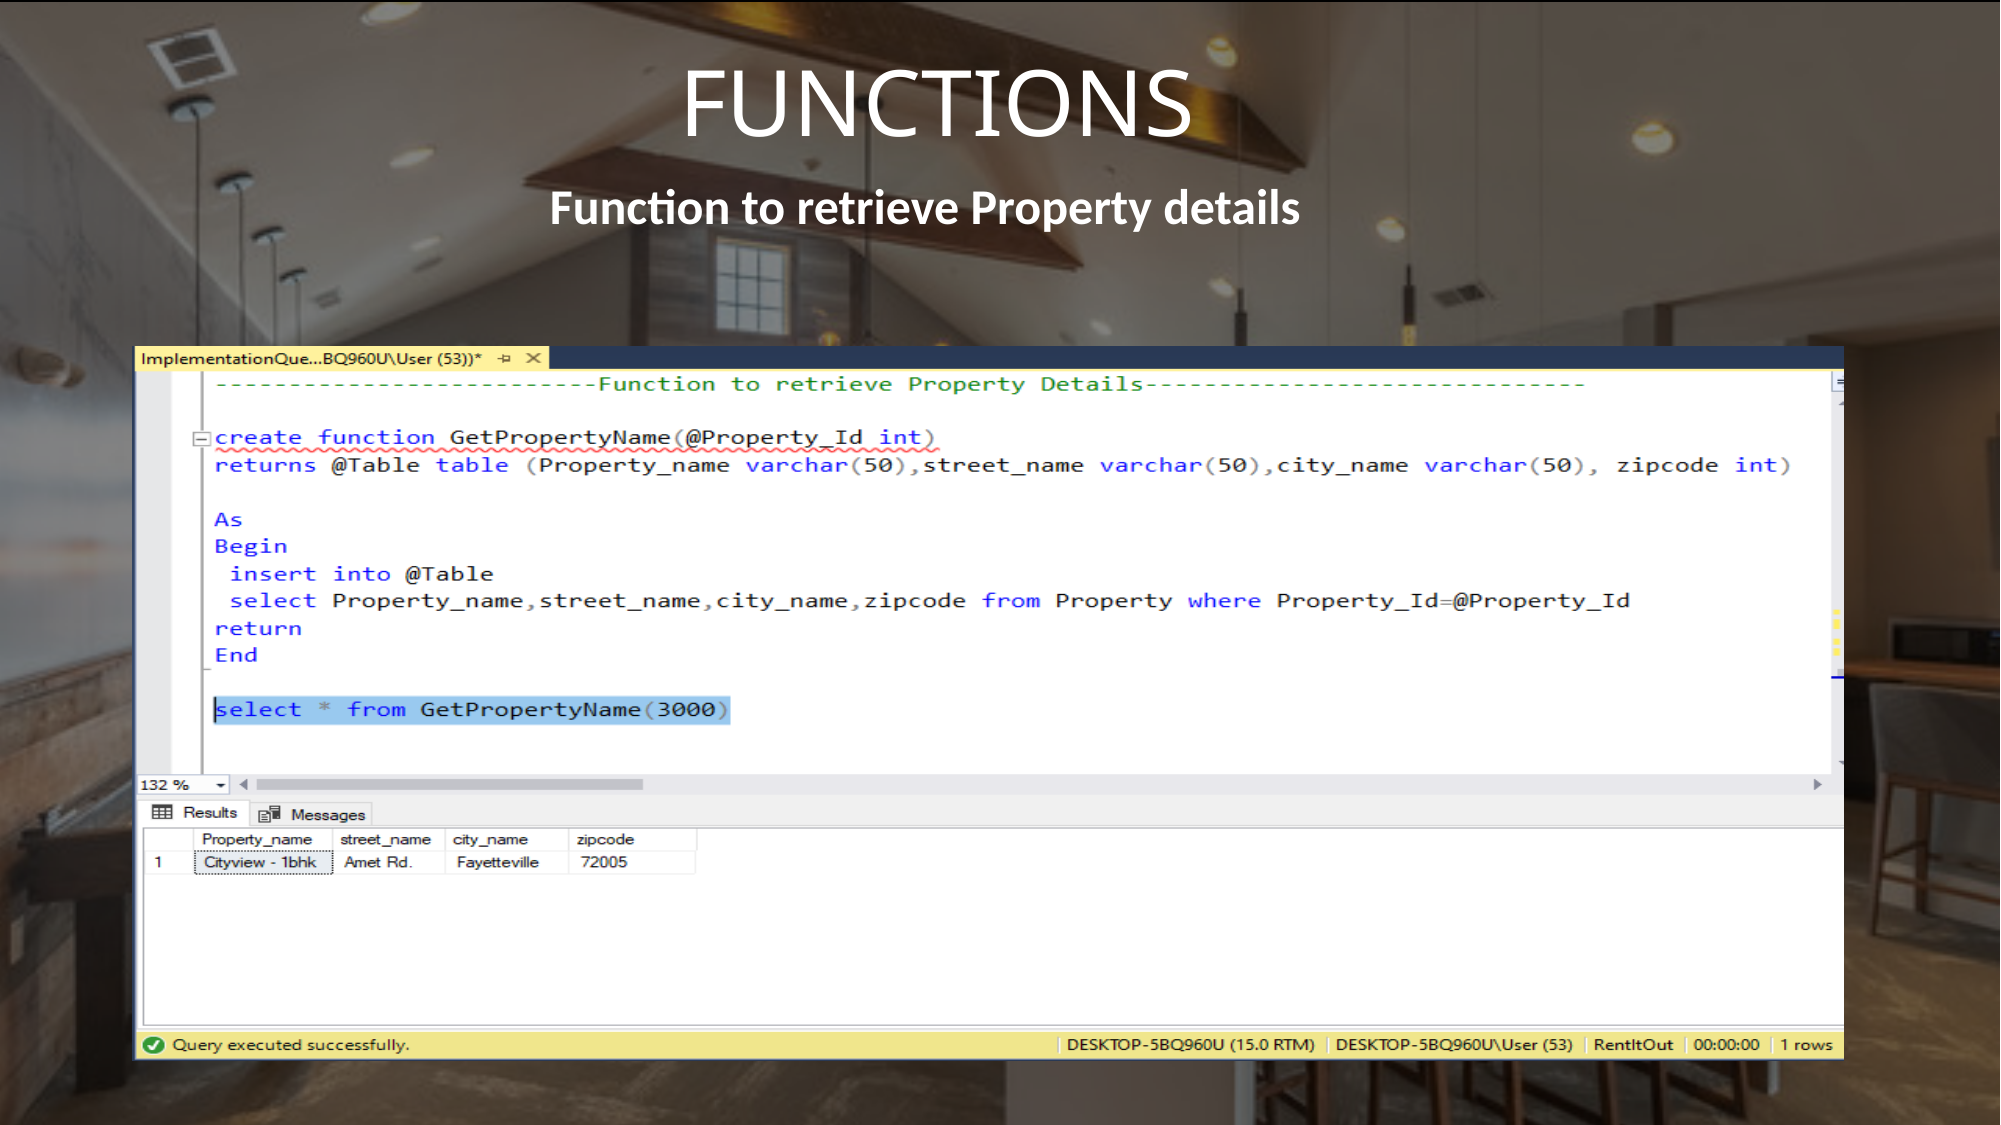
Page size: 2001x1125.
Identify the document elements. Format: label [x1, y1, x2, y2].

list [0, 2, 2000, 1125]
picture [132, 346, 1844, 1061]
